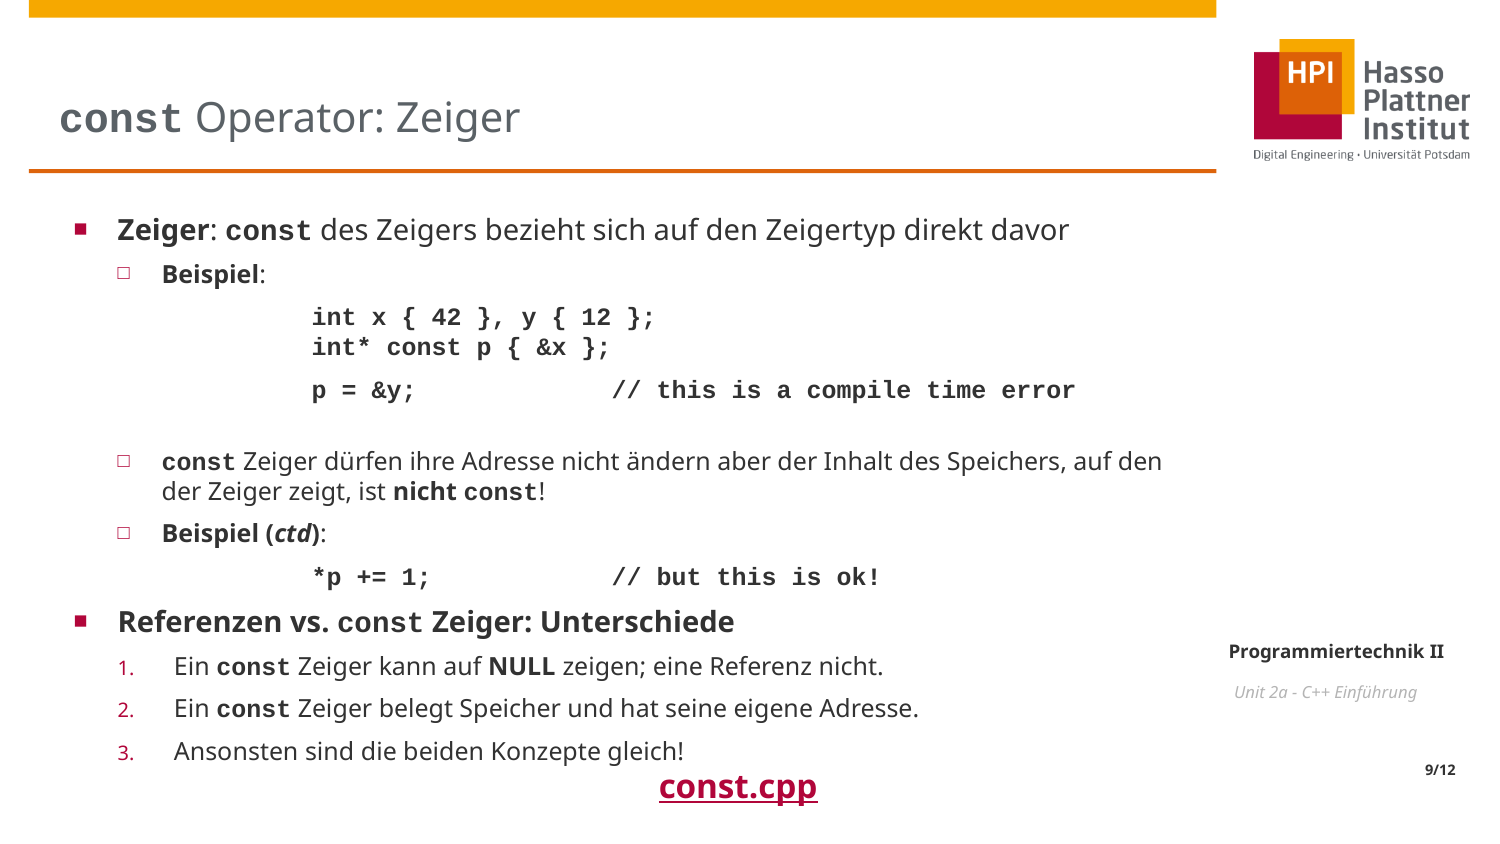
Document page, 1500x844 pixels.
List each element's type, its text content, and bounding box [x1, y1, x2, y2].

title const Operator: Zeiger [58, 17, 1187, 170]
text_box const.cpp [194, 757, 1282, 818]
picture [1254, 39, 1470, 161]
list Zeiger: const des Zeigers bezieht sich auf den Zeigertyp direkt davor Beispiel: int x { 42 }, y { 12 }; int* const p { &x }; p = &y; // this is a compile time error const Zeiger dürfen ihre Adresse nicht ändern aber der Inhalt des Speichers, auf den der Zeiger zeigt, ist nicht const! Beispiel (ctd): *p += 1; // but this is ok! Referenzen vs. const Zeiger: Unterschiede Ein const Zeiger kann auf NULL zeigen; eine Referenz nicht. Ein const Zeiger belegt Speicher und hat seine eigene Adresse. Ansonsten sind die beiden Konzepte gleich! [58, 203, 1187, 788]
